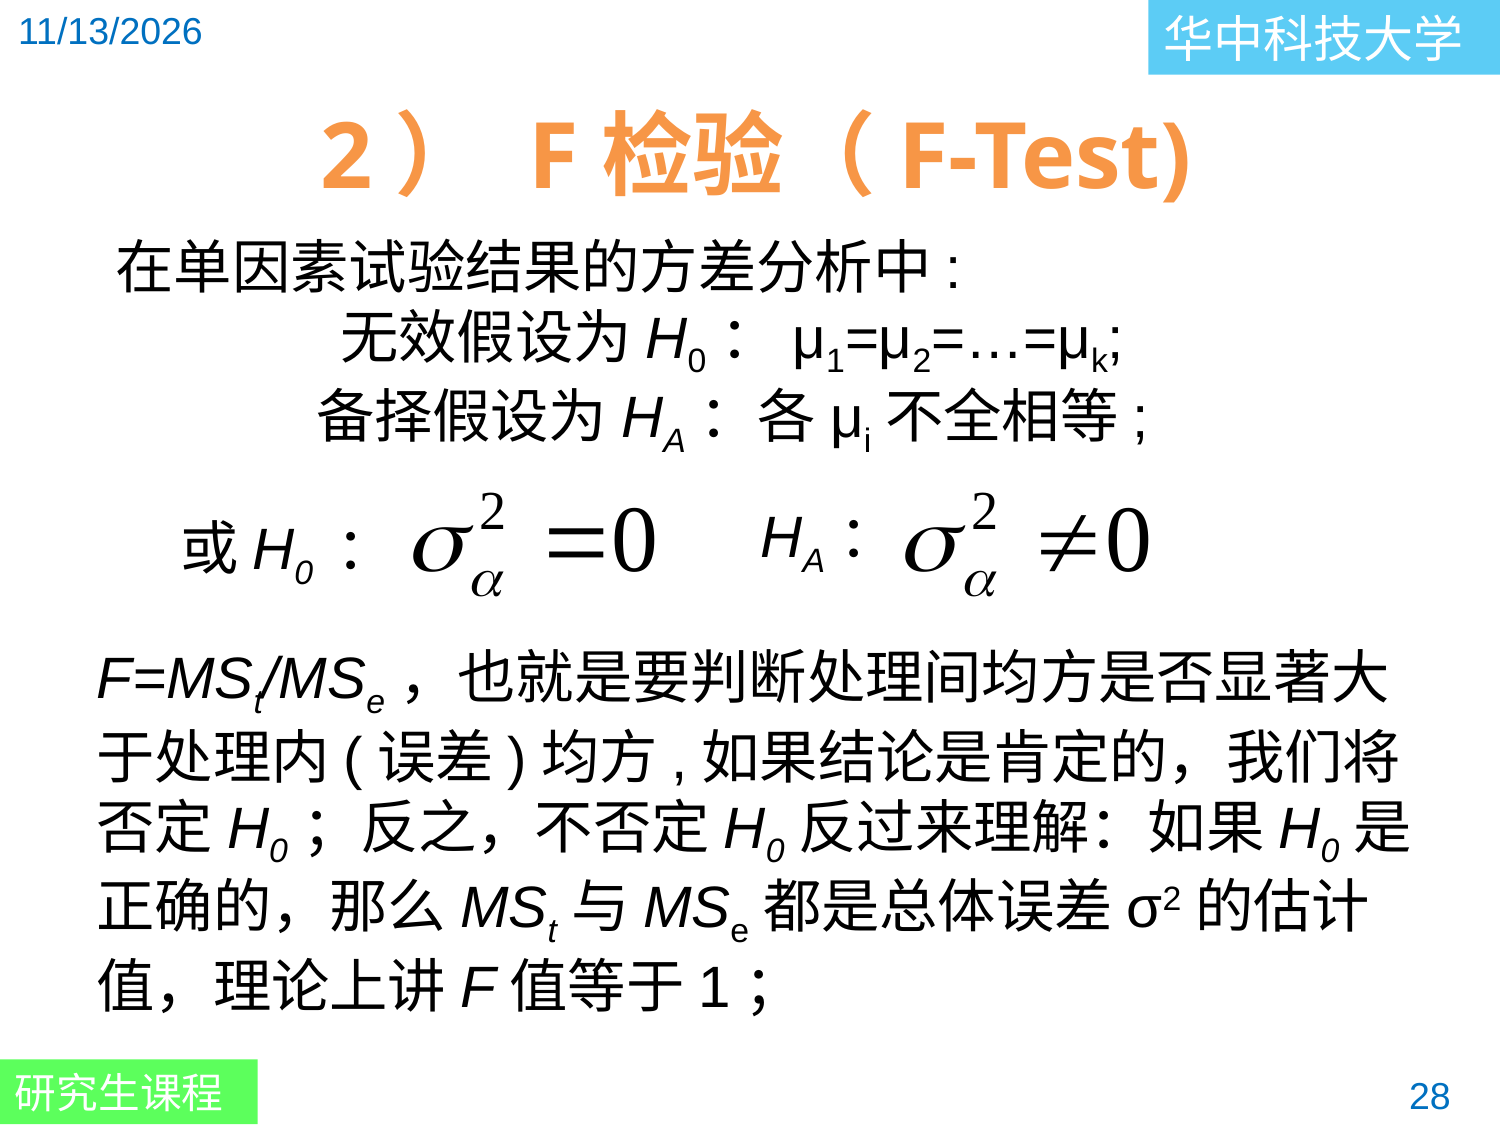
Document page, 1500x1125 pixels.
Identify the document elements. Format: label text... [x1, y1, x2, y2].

text_box F=MSt/MSe，也就是要判断处理间均方是否显著大于处理内(误差)均方,如果结论是肯定的，我们将否定H0；反之，不否定H0反过来理解：如果H0是正确的，那么MSt与MSe都是总体误差σ2的估计值，理论上讲F值等于1； [81, 632, 1430, 1027]
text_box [890, 468, 1165, 620]
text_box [398, 468, 673, 620]
text_box 或H0 ： [165, 503, 393, 599]
text_box 在单因素试验结果的方差分析中: 无效假设为H0：μ1=μ2=…=μk; 备择假设为HA：各μi不全相等; [35, 222, 1430, 467]
title 2） F检验（F-Test) [46, 58, 1466, 247]
text_box HA： [745, 492, 885, 587]
